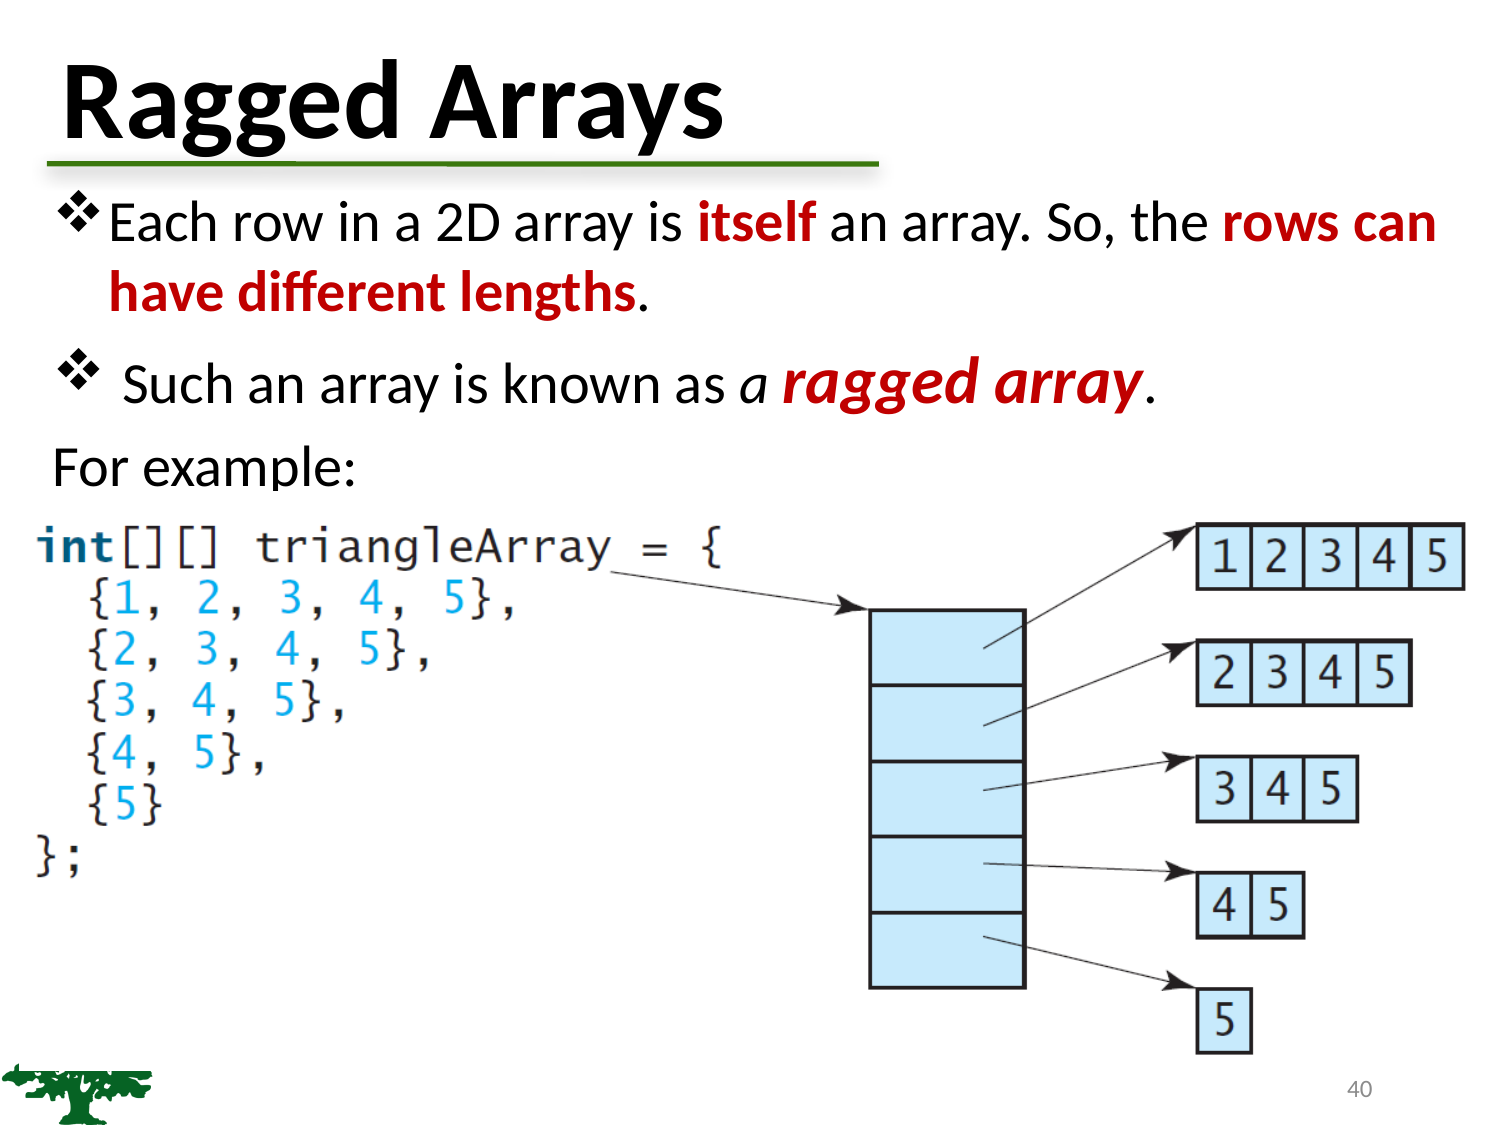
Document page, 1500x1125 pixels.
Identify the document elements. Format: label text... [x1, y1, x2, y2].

picture [0, 491, 1483, 1125]
title Ragged Arrays [46, 34, 809, 153]
list Each row in a 2D array is itself an array. So, the rows can have different lengths. Such an array is known as a ragged array. For example: [37, 175, 1477, 490]
slide_number 40 [1074, 1079, 1388, 1125]
